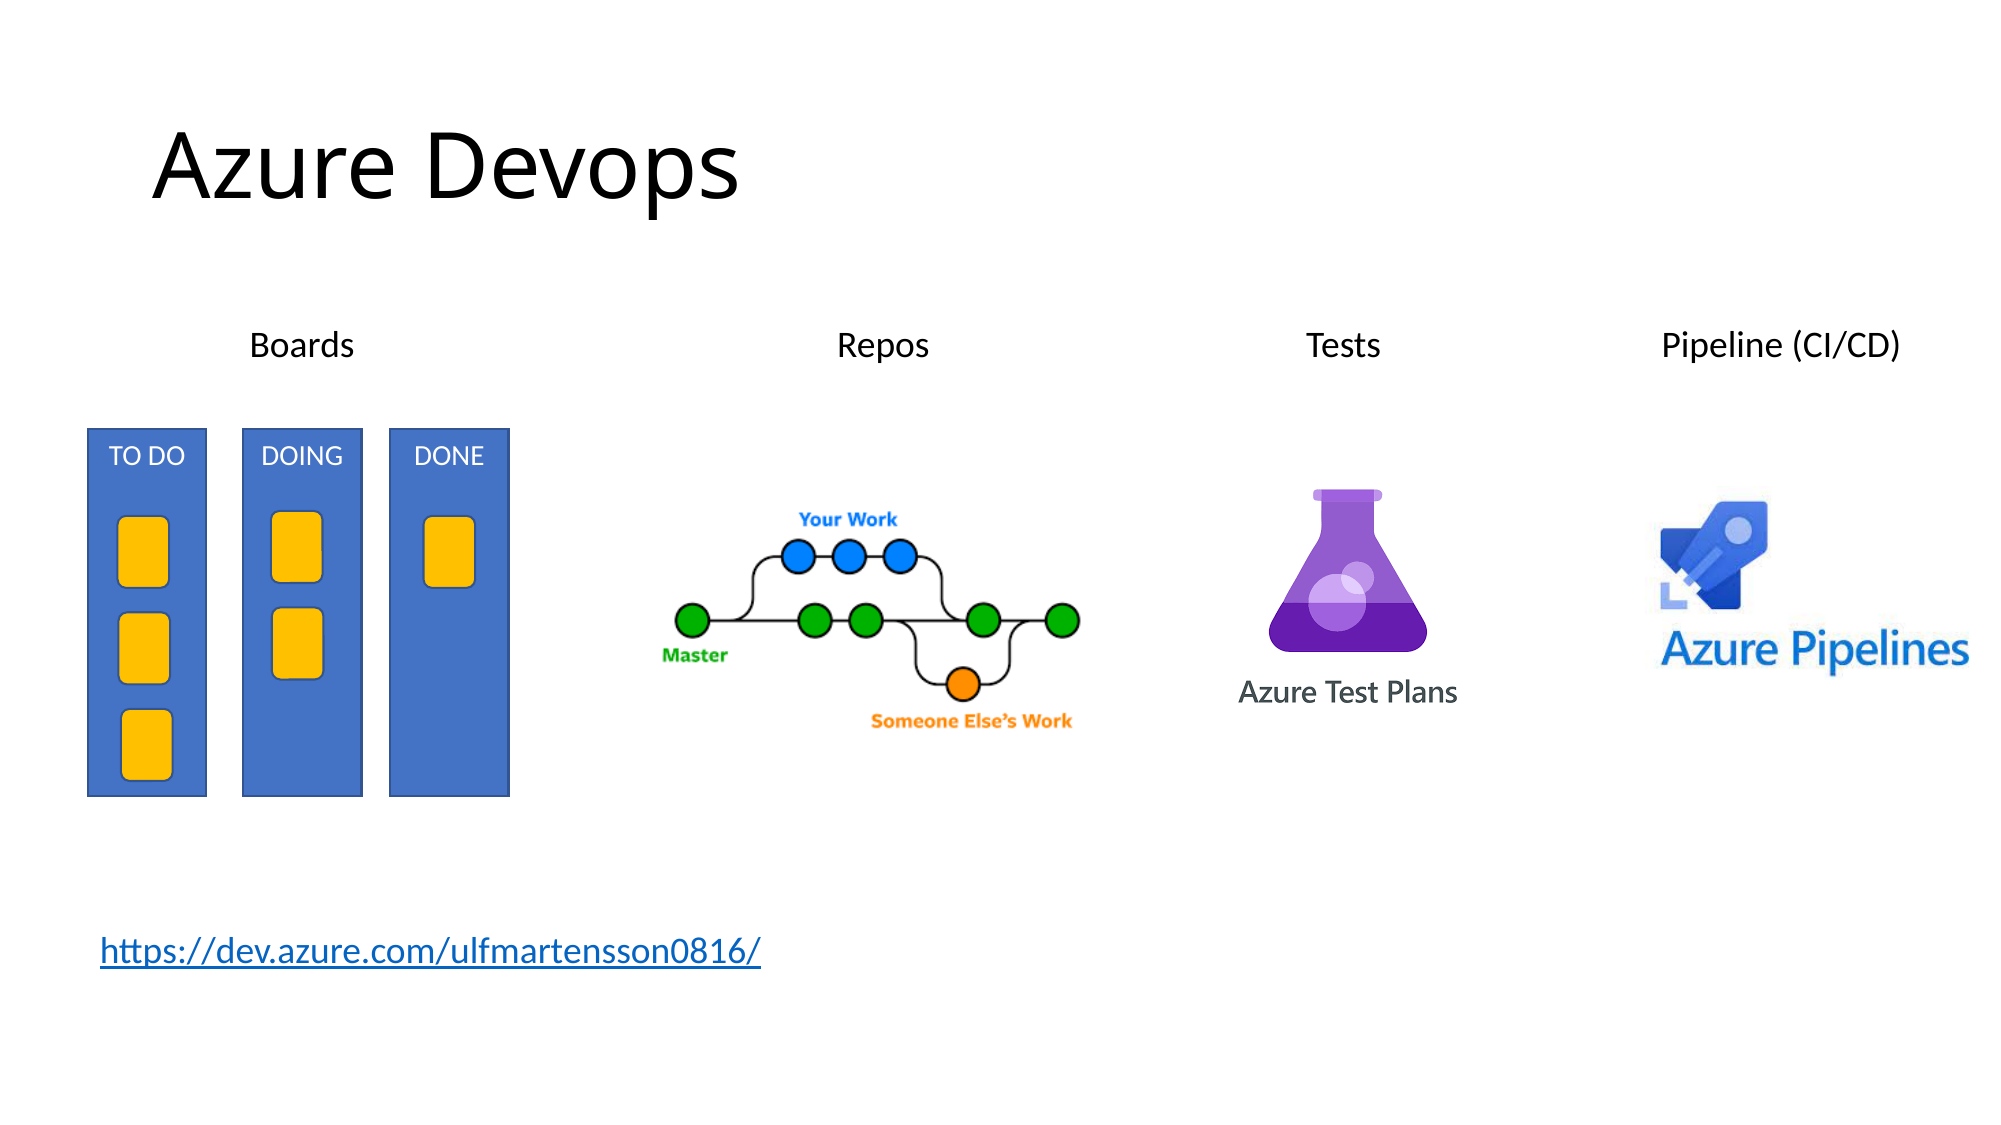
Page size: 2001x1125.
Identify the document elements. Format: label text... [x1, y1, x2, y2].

title Azure Devops [137, 59, 1863, 278]
picture [1234, 489, 1463, 709]
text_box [87, 428, 509, 796]
picture [1645, 486, 1978, 680]
text_box Repos [822, 312, 945, 373]
picture [657, 510, 1086, 731]
text_box Boards [234, 312, 370, 373]
text_box Tests [1291, 312, 1397, 373]
text_box Pipeline (CI/CD) [1646, 312, 1917, 373]
text_box https://dev.azure.com/ulfmartensson0816/ [85, 918, 1086, 979]
